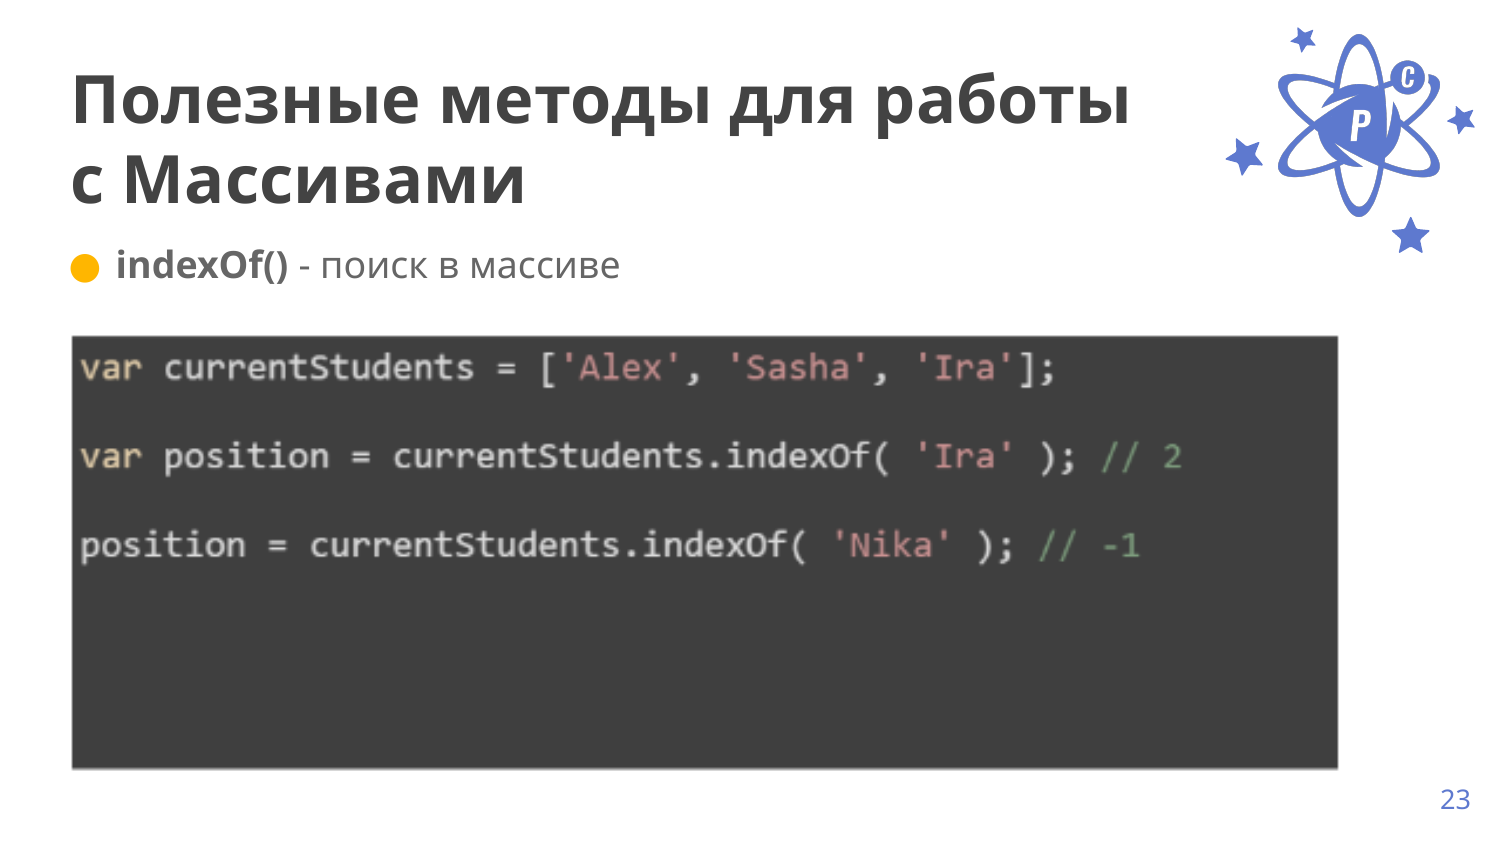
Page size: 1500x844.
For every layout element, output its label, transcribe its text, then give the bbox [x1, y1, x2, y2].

picture [67, 331, 1341, 778]
title Полезные методы для работы с Массивами [55, 34, 1168, 226]
slide_number 23 [1411, 753, 1500, 844]
text_box indexOf() - поиск в массиве [53, 226, 1280, 323]
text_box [1225, 25, 1477, 254]
